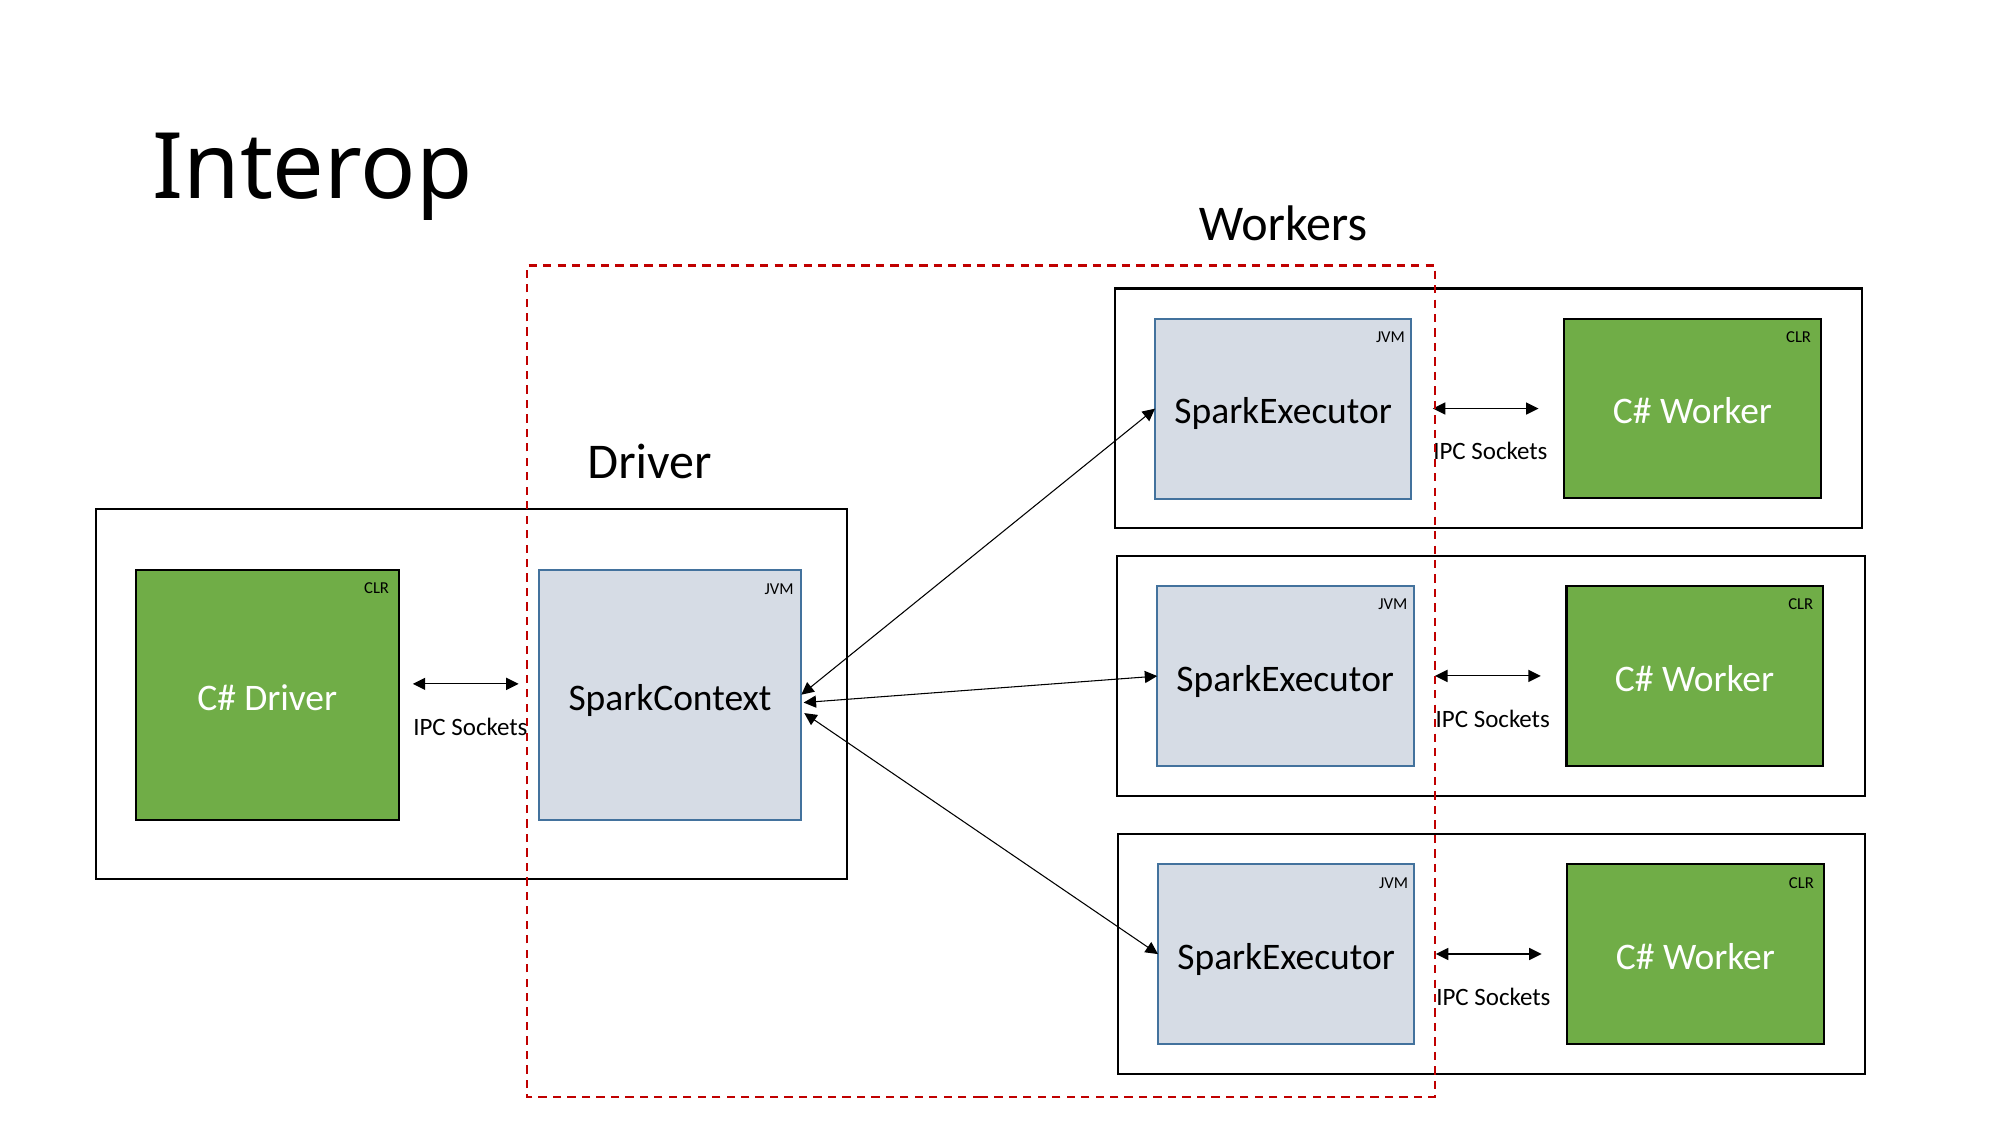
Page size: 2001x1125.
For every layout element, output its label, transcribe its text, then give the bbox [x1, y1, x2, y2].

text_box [1114, 288, 1866, 1074]
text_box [96, 509, 538, 879]
text_box [1424, 264, 1436, 288]
text_box [526, 264, 538, 509]
title Interop [137, 59, 1863, 278]
text_box [526, 879, 1436, 1098]
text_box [538, 182, 1424, 1044]
